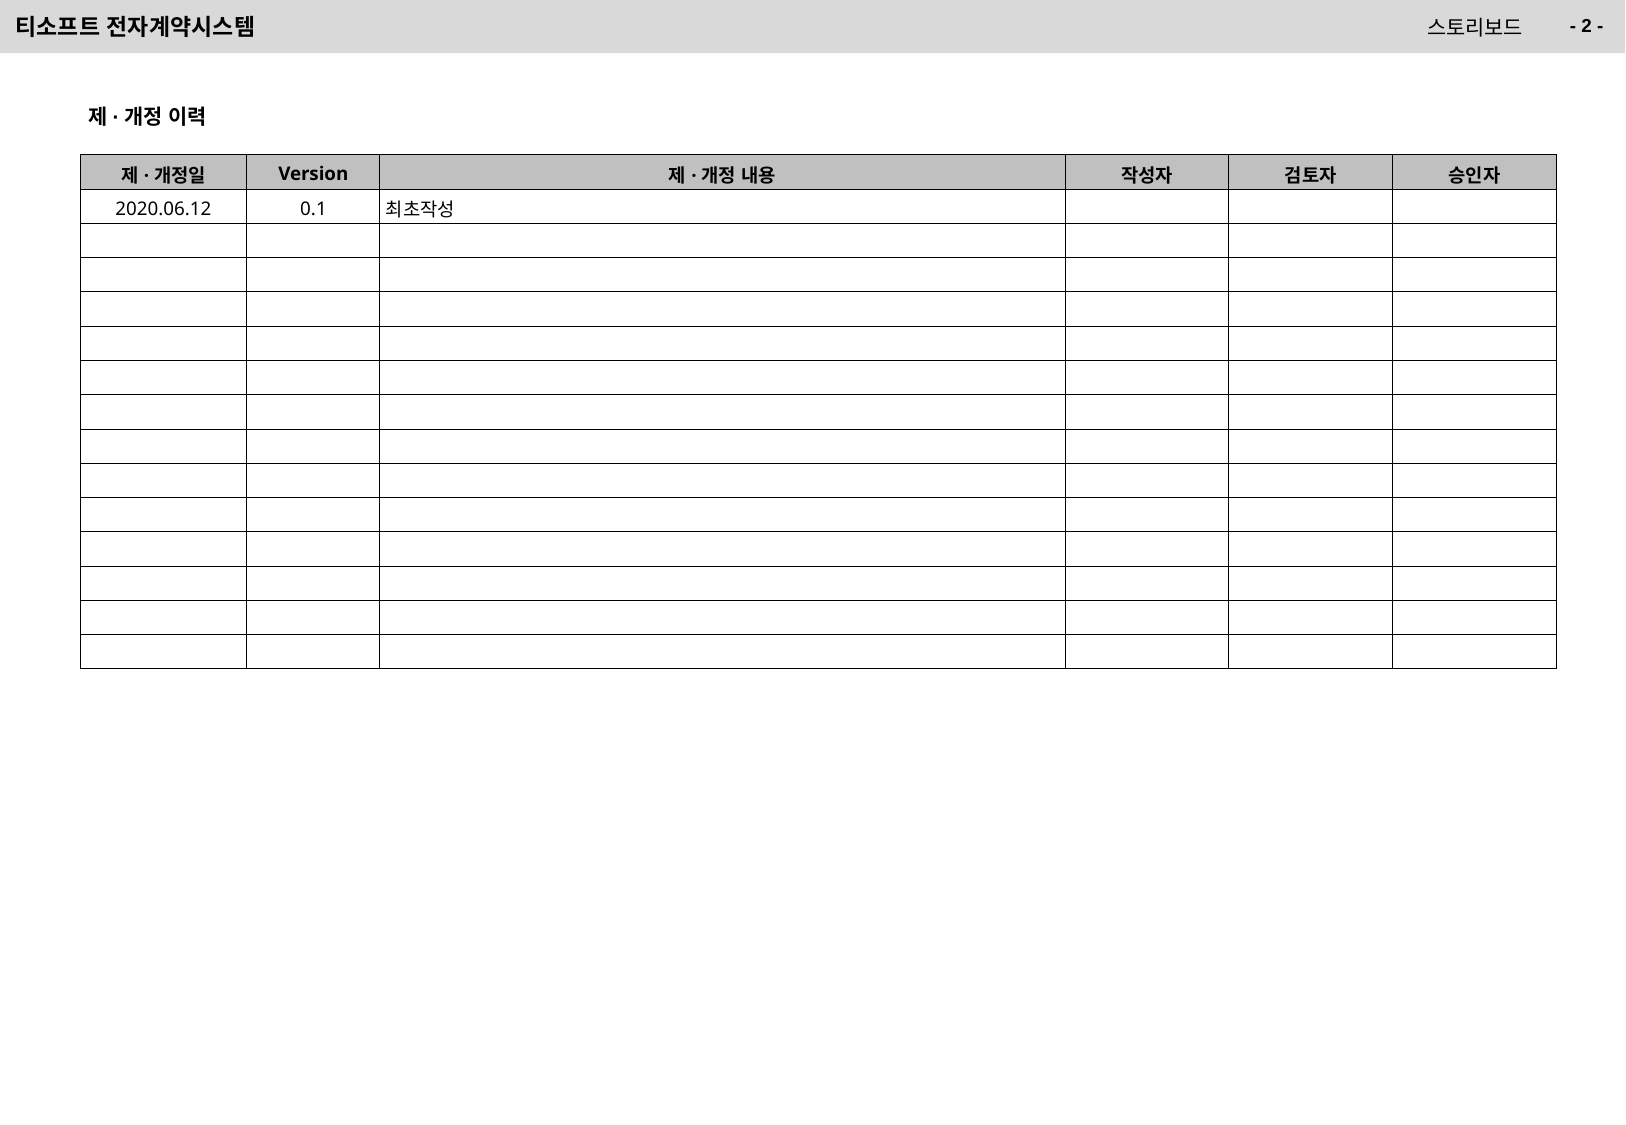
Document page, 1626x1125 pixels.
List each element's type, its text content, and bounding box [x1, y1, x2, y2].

table_cell [247, 498, 379, 531]
table_cell [380, 430, 1065, 463]
table_cell [1229, 190, 1392, 223]
table_cell [247, 292, 379, 326]
table_cell [1229, 258, 1392, 291]
table_cell [380, 361, 1065, 394]
table_cell [81, 430, 246, 463]
table_cell [380, 258, 1065, 291]
table_cell [247, 601, 379, 634]
table_cell 2020.06.12 [81, 190, 246, 223]
table_cell [81, 224, 246, 257]
table_cell [1066, 361, 1228, 394]
table_cell [81, 292, 246, 326]
table_cell [247, 430, 379, 463]
table_cell [1066, 327, 1228, 360]
table_cell [1229, 224, 1392, 257]
table_header 검토자 [1229, 155, 1392, 189]
table_cell [1229, 635, 1392, 668]
table_cell [1066, 258, 1228, 291]
table_cell [1393, 395, 1556, 429]
table_cell [1393, 258, 1556, 291]
table_cell [1066, 190, 1228, 223]
table_header Version [247, 155, 379, 189]
table_cell [1066, 464, 1228, 497]
table_cell [1393, 635, 1556, 668]
table_cell [1229, 532, 1392, 566]
table_cell [380, 567, 1065, 600]
table_cell [1393, 601, 1556, 634]
table_cell [1393, 327, 1556, 360]
table_cell [81, 567, 246, 600]
table_cell [81, 601, 246, 634]
table_cell [81, 464, 246, 497]
table_cell [1229, 567, 1392, 600]
table_cell [1229, 601, 1392, 634]
table_cell [247, 395, 379, 429]
table_cell [81, 258, 246, 291]
table_cell [1229, 498, 1392, 531]
table_header 제·개정일 [81, 155, 246, 189]
table_cell [1229, 292, 1392, 326]
table_cell [1393, 292, 1556, 326]
table_cell [247, 532, 379, 566]
table_cell [380, 635, 1065, 668]
table_cell [380, 498, 1065, 531]
table_cell [1393, 224, 1556, 257]
table_cell [1229, 395, 1392, 429]
table_cell [380, 224, 1065, 257]
table_cell [1066, 567, 1228, 600]
table_cell [81, 327, 246, 360]
table_cell [1229, 361, 1392, 394]
table_cell [1393, 361, 1556, 394]
table_cell [380, 532, 1065, 566]
table_cell [81, 361, 246, 394]
table_cell [81, 498, 246, 531]
table_cell [1229, 327, 1392, 360]
table_cell 최초작성 [380, 190, 1065, 223]
table_cell [1393, 190, 1556, 223]
table_cell [247, 567, 379, 600]
table_cell [380, 395, 1065, 429]
table_cell [1229, 464, 1392, 497]
table_cell [1066, 430, 1228, 463]
table_cell [1393, 430, 1556, 463]
table_cell [81, 532, 246, 566]
table_cell [1066, 224, 1228, 257]
table_cell [380, 292, 1065, 326]
table_cell [1393, 532, 1556, 566]
table_cell [1066, 635, 1228, 668]
table_cell [1066, 292, 1228, 326]
table_cell [247, 464, 379, 497]
table_cell [247, 327, 379, 360]
table_cell 0.1 [247, 190, 379, 223]
table_cell [247, 224, 379, 257]
table_cell [1066, 601, 1228, 634]
text_box 제·개정 이력 [73, 95, 222, 136]
table_cell [1066, 498, 1228, 531]
table_cell [81, 395, 246, 429]
table_cell [1066, 395, 1228, 429]
table_cell [380, 327, 1065, 360]
table_cell [380, 464, 1065, 497]
table_cell [1393, 567, 1556, 600]
table_cell [1393, 464, 1556, 497]
table_cell [1066, 532, 1228, 566]
table_cell [380, 601, 1065, 634]
table_cell [247, 361, 379, 394]
table_cell [81, 635, 246, 668]
table_cell [1393, 498, 1556, 531]
table_cell [247, 258, 379, 291]
table_cell [1229, 430, 1392, 463]
table_header 작성자 [1066, 155, 1228, 189]
table_cell [247, 635, 379, 668]
table_header 승인자 [1393, 155, 1556, 189]
table_header 제·개정 내용 [380, 155, 1065, 189]
